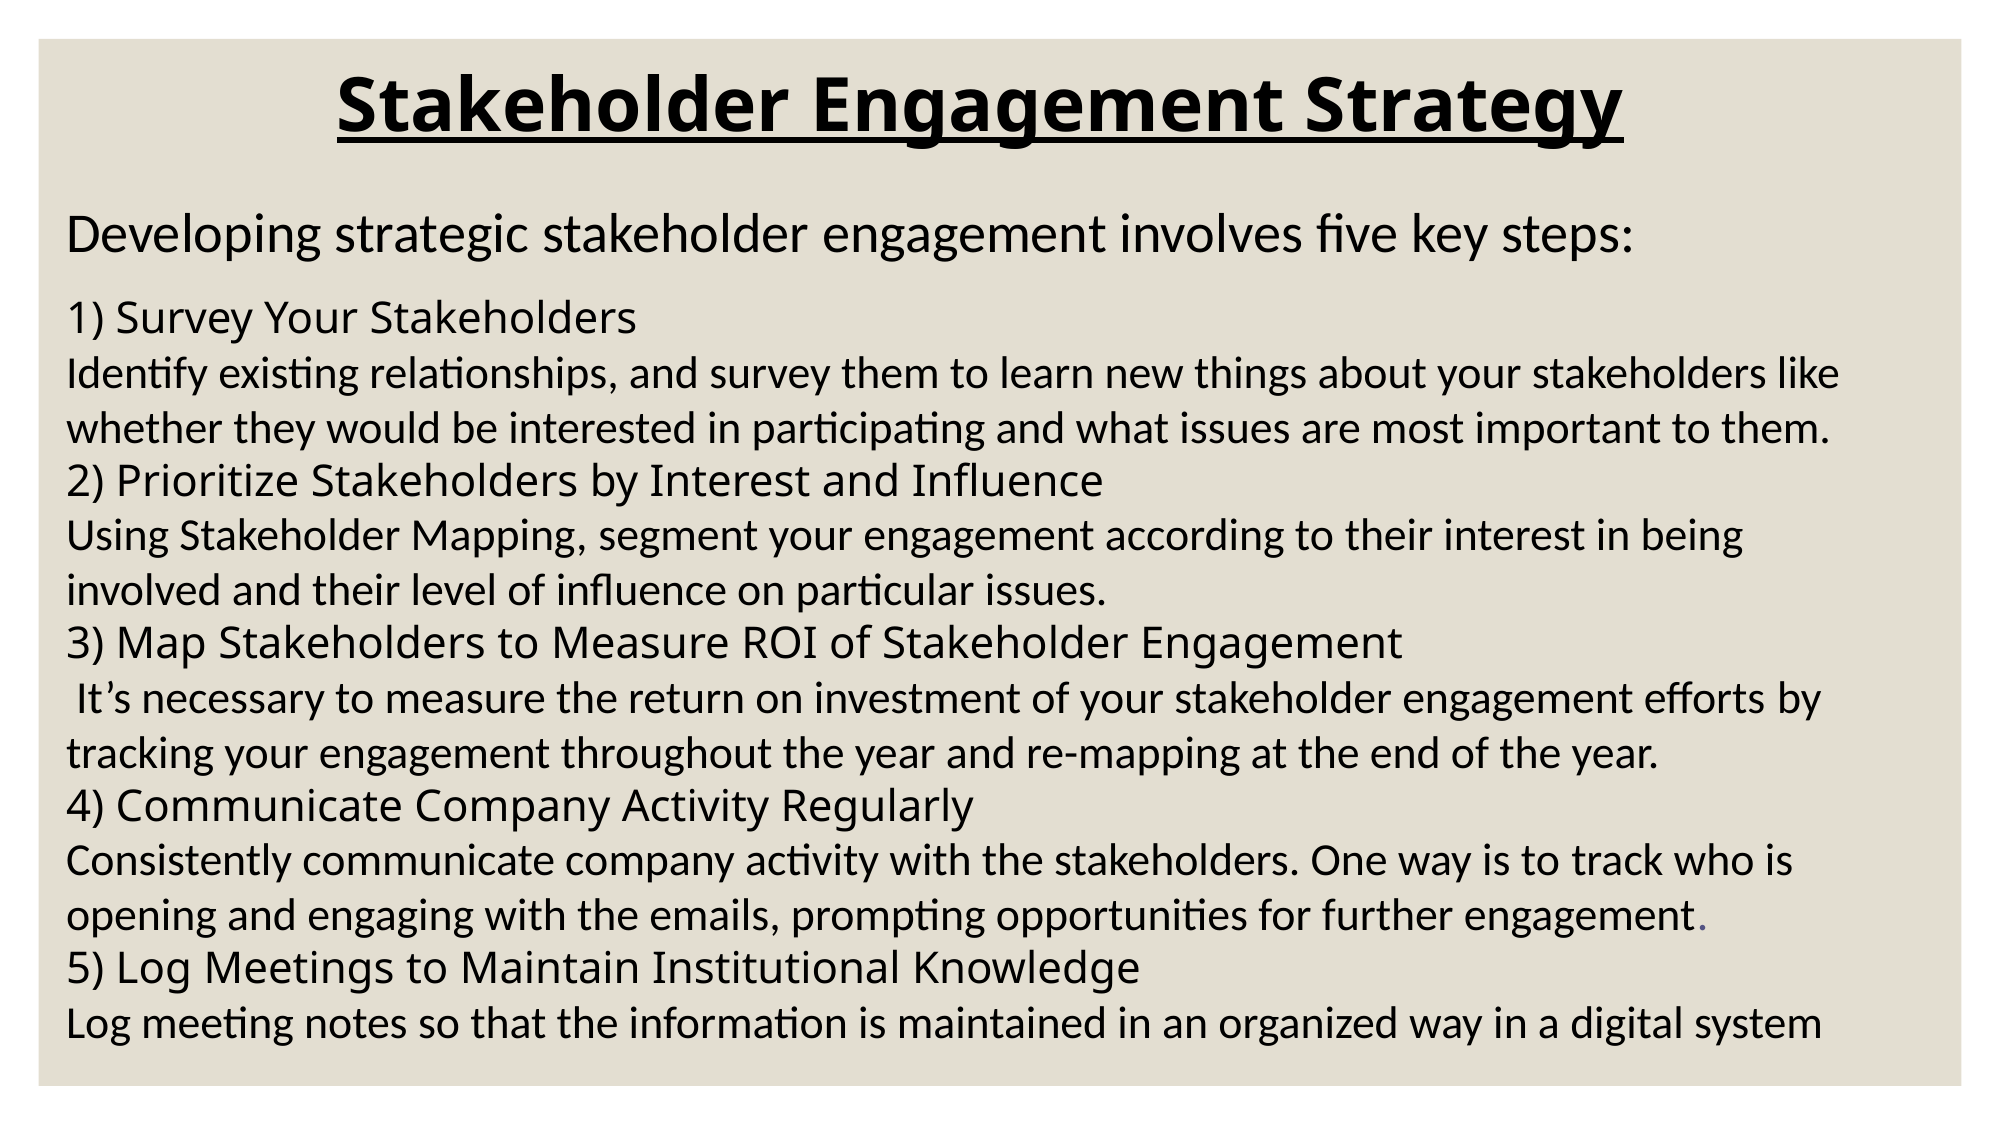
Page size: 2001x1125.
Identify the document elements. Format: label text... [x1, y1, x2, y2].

text_box Developing strategic stakeholder engagement involves five key steps: 1) Survey Your Stakeholders Identify existing relationships, and survey them to learn new things about your stakeholders like whether they would be interested in participating and what issues are most important to them. 2) Prioritize Stakeholders by Interest and Influence Using Stakeholder Mapping, segment your engagement according to their interest in being involved and their level of influence on particular issues. 3) Map Stakeholders to Measure ROI of Stakeholder Engagement It’s necessary to measure the return on investment of your stakeholder engagement efforts by tracking your engagement throughout the year and re-mapping at the end of the year. 4) Communicate Company Activity Regularly Consistently communicate company activity with the stakeholders. One way is to track who is opening and engaging with the emails, prompting opportunities for further engagement. 5) Log Meetings to Maintain Institutional Knowledge Log meeting notes so that the information is maintained in an organized way in a digital system [50, 154, 1950, 1056]
text_box Stakeholder Engagement Strategy [255, 49, 1706, 154]
